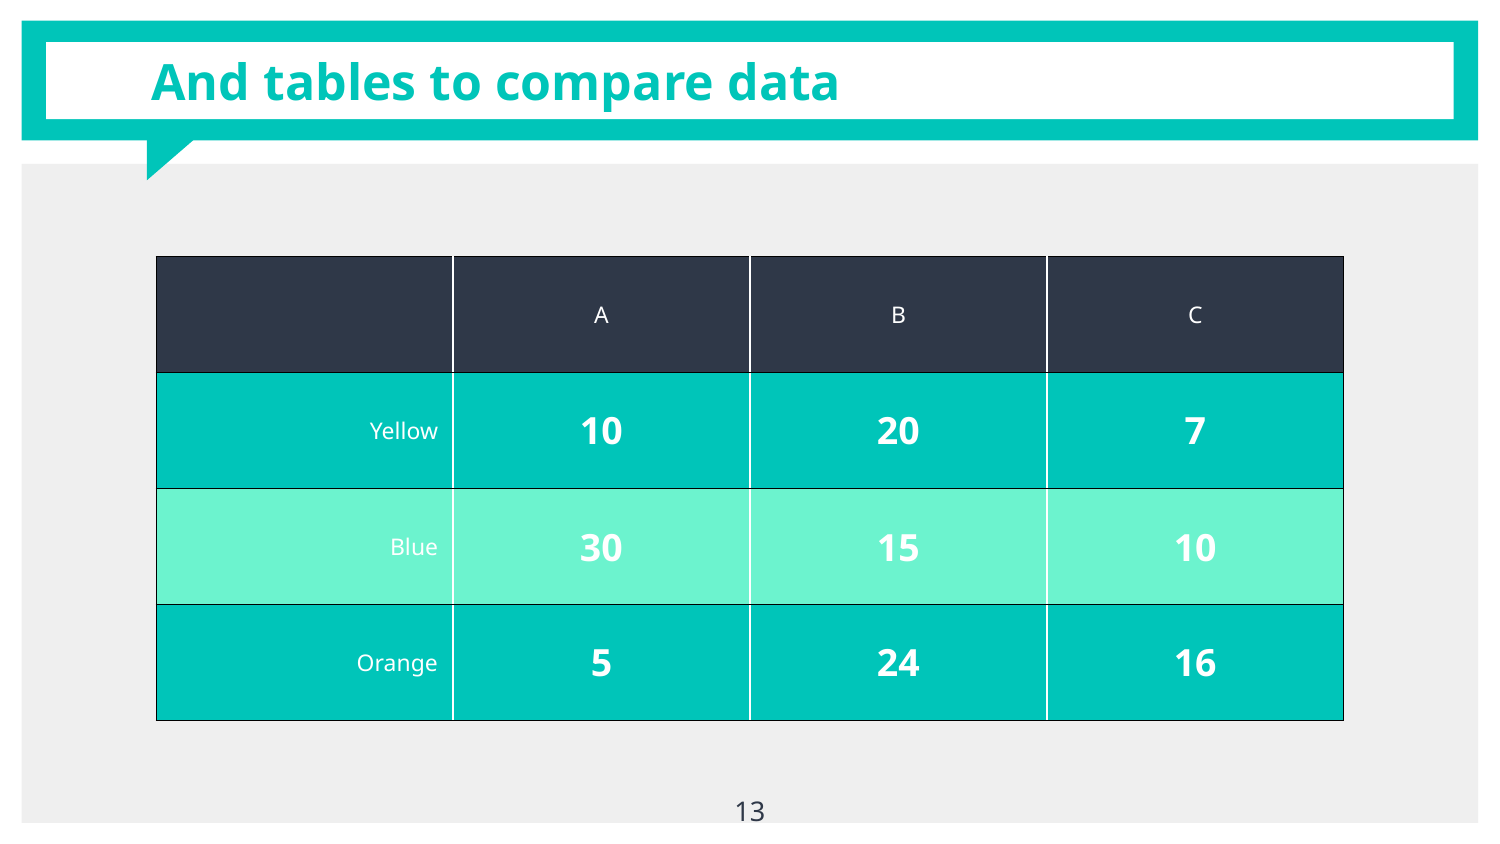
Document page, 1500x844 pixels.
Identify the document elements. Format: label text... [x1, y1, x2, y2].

table_cell 5 [454, 605, 749, 720]
table_cell 10 [1048, 489, 1343, 604]
table_cell 7 [1048, 373, 1343, 488]
table_header A [454, 257, 749, 372]
table_cell 16 [1048, 605, 1343, 720]
table_cell 20 [751, 373, 1046, 488]
table_cell 30 [454, 489, 749, 604]
title And tables to compare data [136, 20, 1441, 141]
table_header C [1048, 257, 1343, 372]
table_cell Orange [157, 605, 452, 720]
table_cell 24 [751, 605, 1046, 720]
table_cell 10 [454, 373, 749, 488]
table_cell 15 [751, 489, 1046, 604]
table_header [157, 257, 452, 372]
slide_number ‹#› [705, 779, 795, 844]
table_cell Blue [157, 489, 452, 604]
table_cell Yellow [157, 373, 452, 488]
table_header B [751, 257, 1046, 372]
